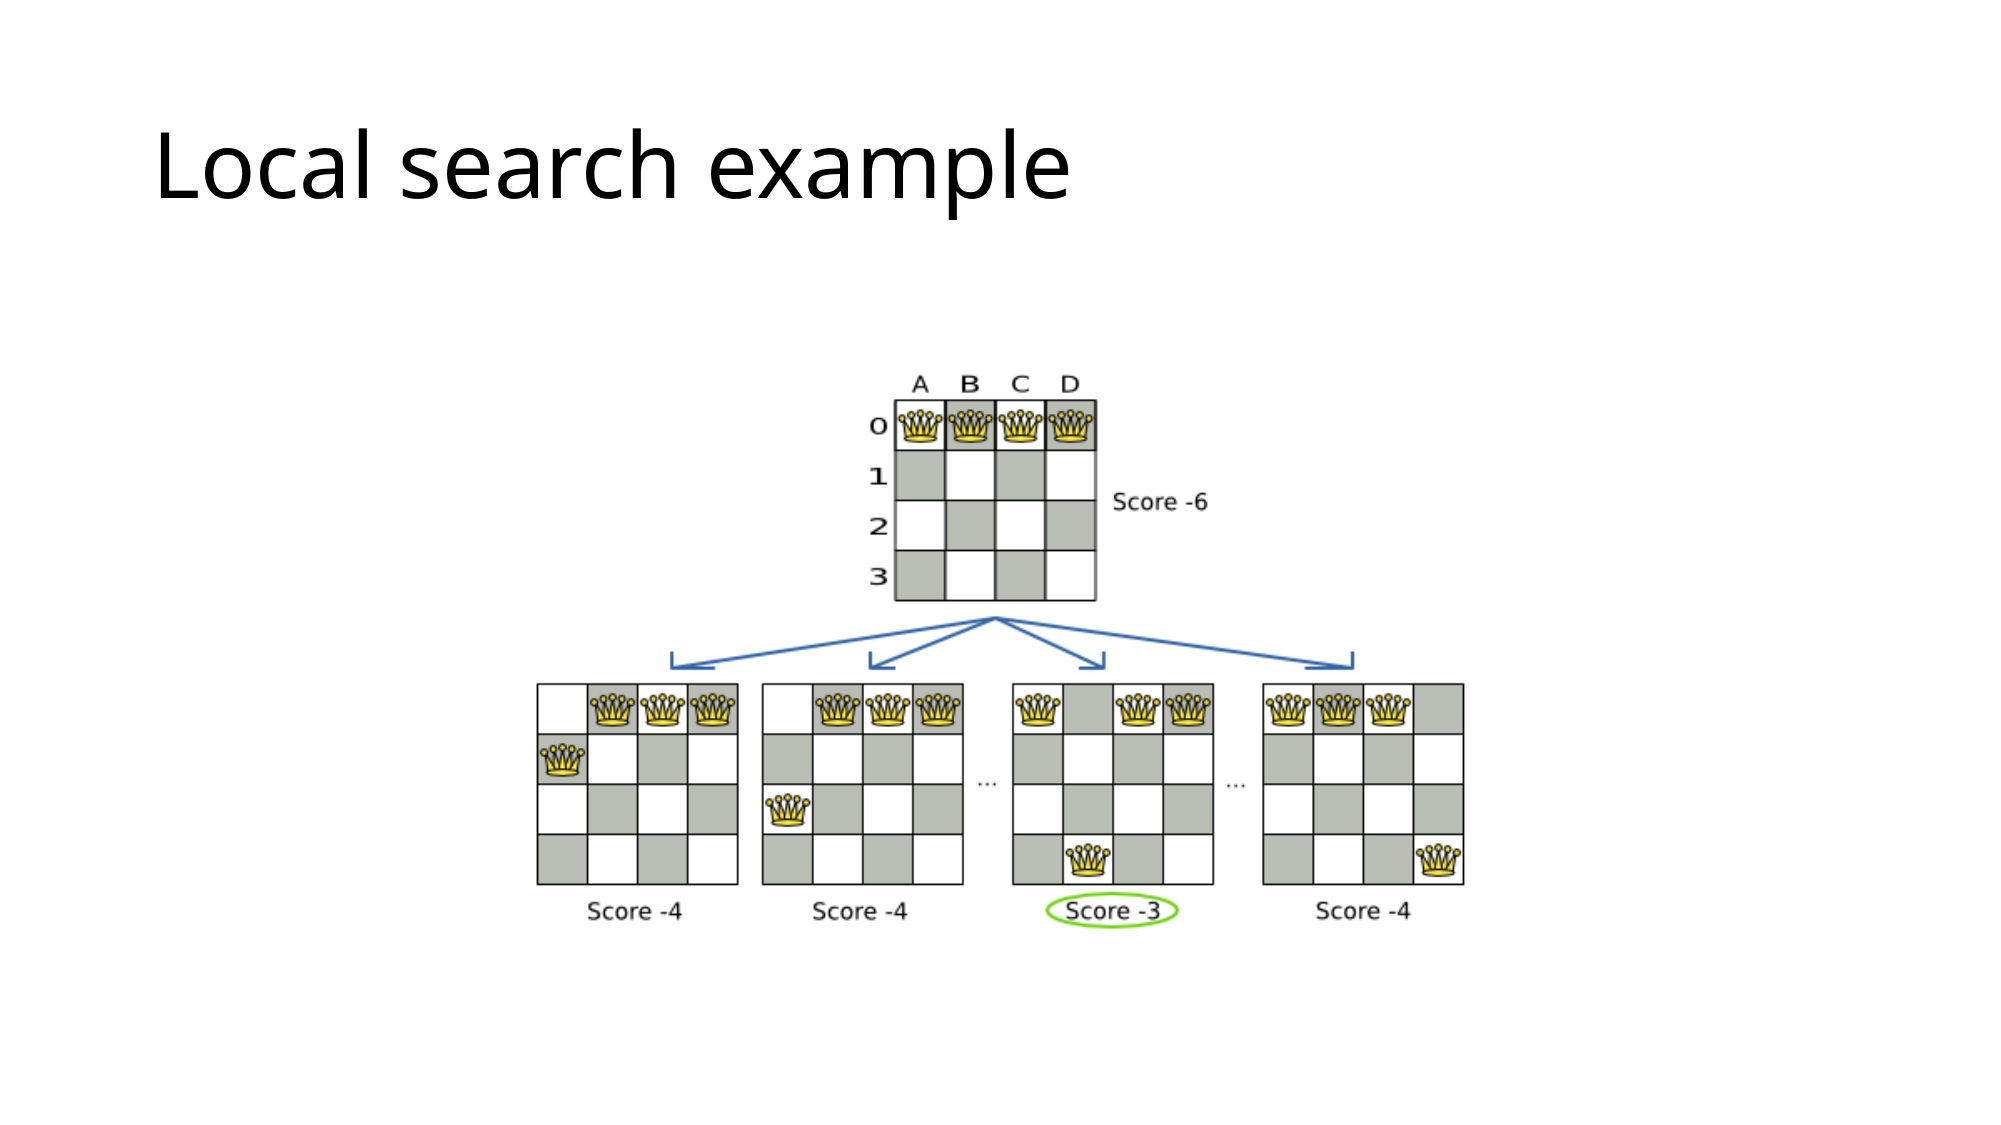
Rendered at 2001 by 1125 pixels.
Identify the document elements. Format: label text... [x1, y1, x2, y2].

title Local search example [137, 59, 1863, 278]
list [512, 368, 1488, 944]
